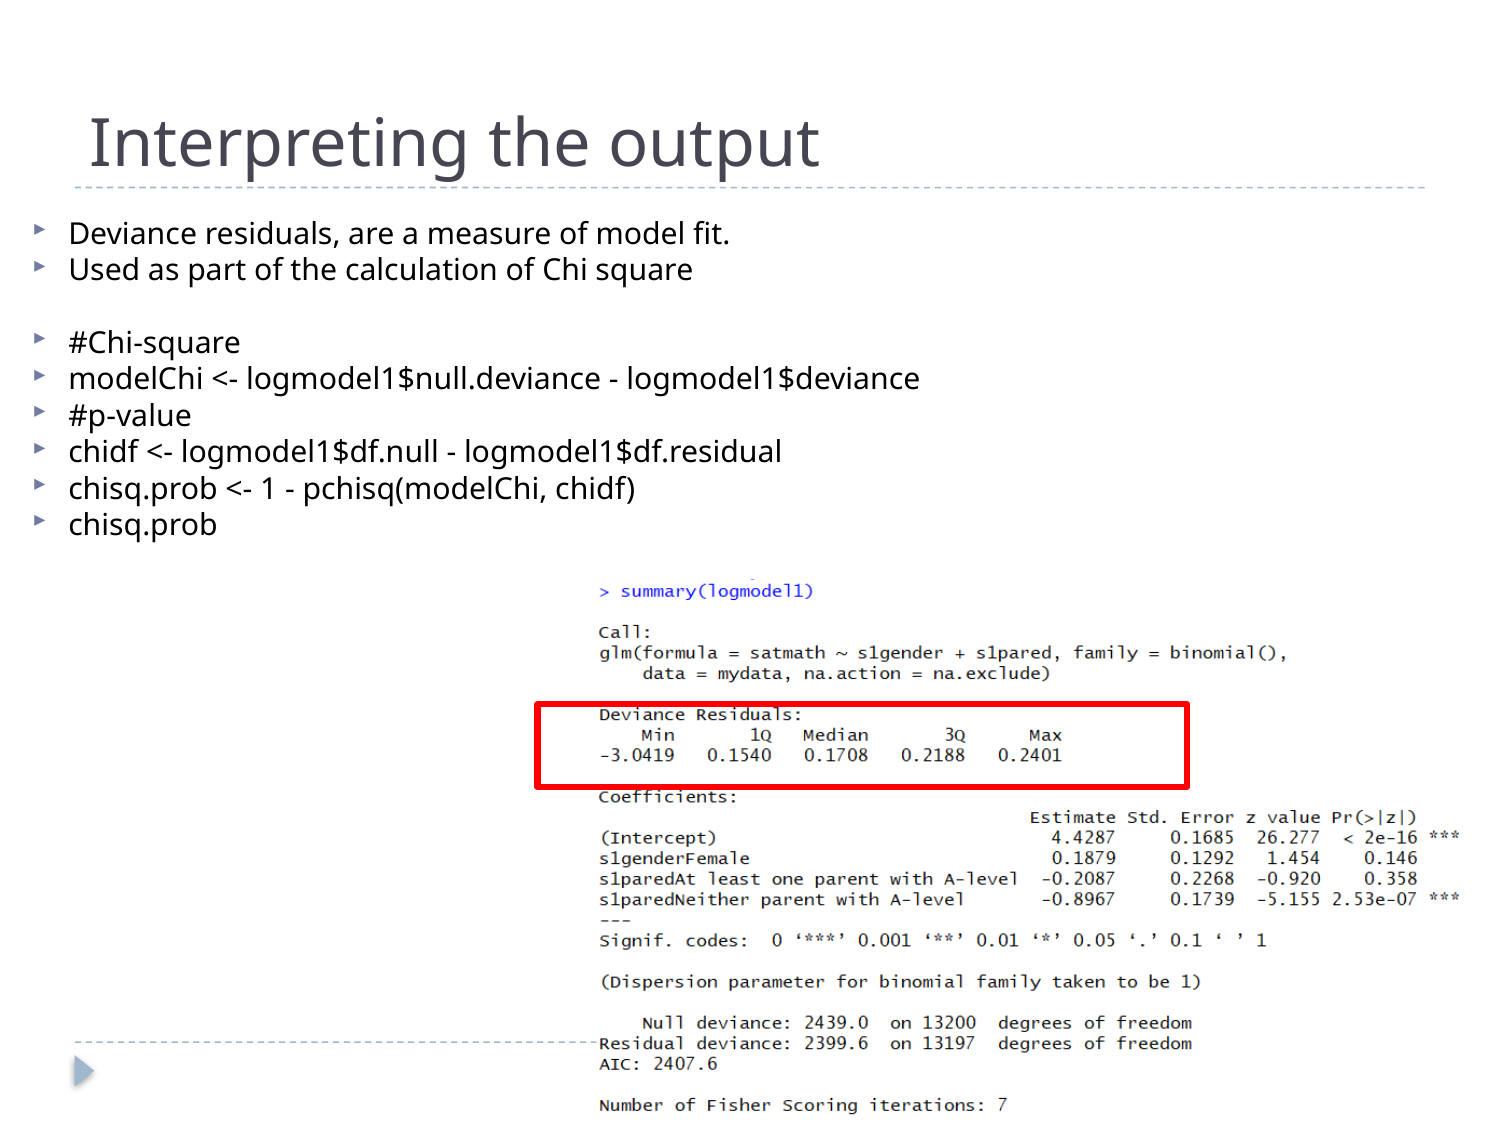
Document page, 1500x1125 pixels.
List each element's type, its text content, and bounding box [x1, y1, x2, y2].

title Interpreting the output [75, 37, 1425, 188]
picture [596, 579, 1468, 1125]
text_box [536, 703, 590, 788]
list Deviance residuals, are a measure of model fit. Used as part of the calculation of Chi square #Chi-square modelChi <- logmodel1$null.deviance - logmodel1$deviance #p-value chidf <- logmodel1$df.null - logmodel1$df.residual chisq.prob <- 1 - pchisq(modelChi, chidf) chisq.prob [17, 199, 1447, 551]
